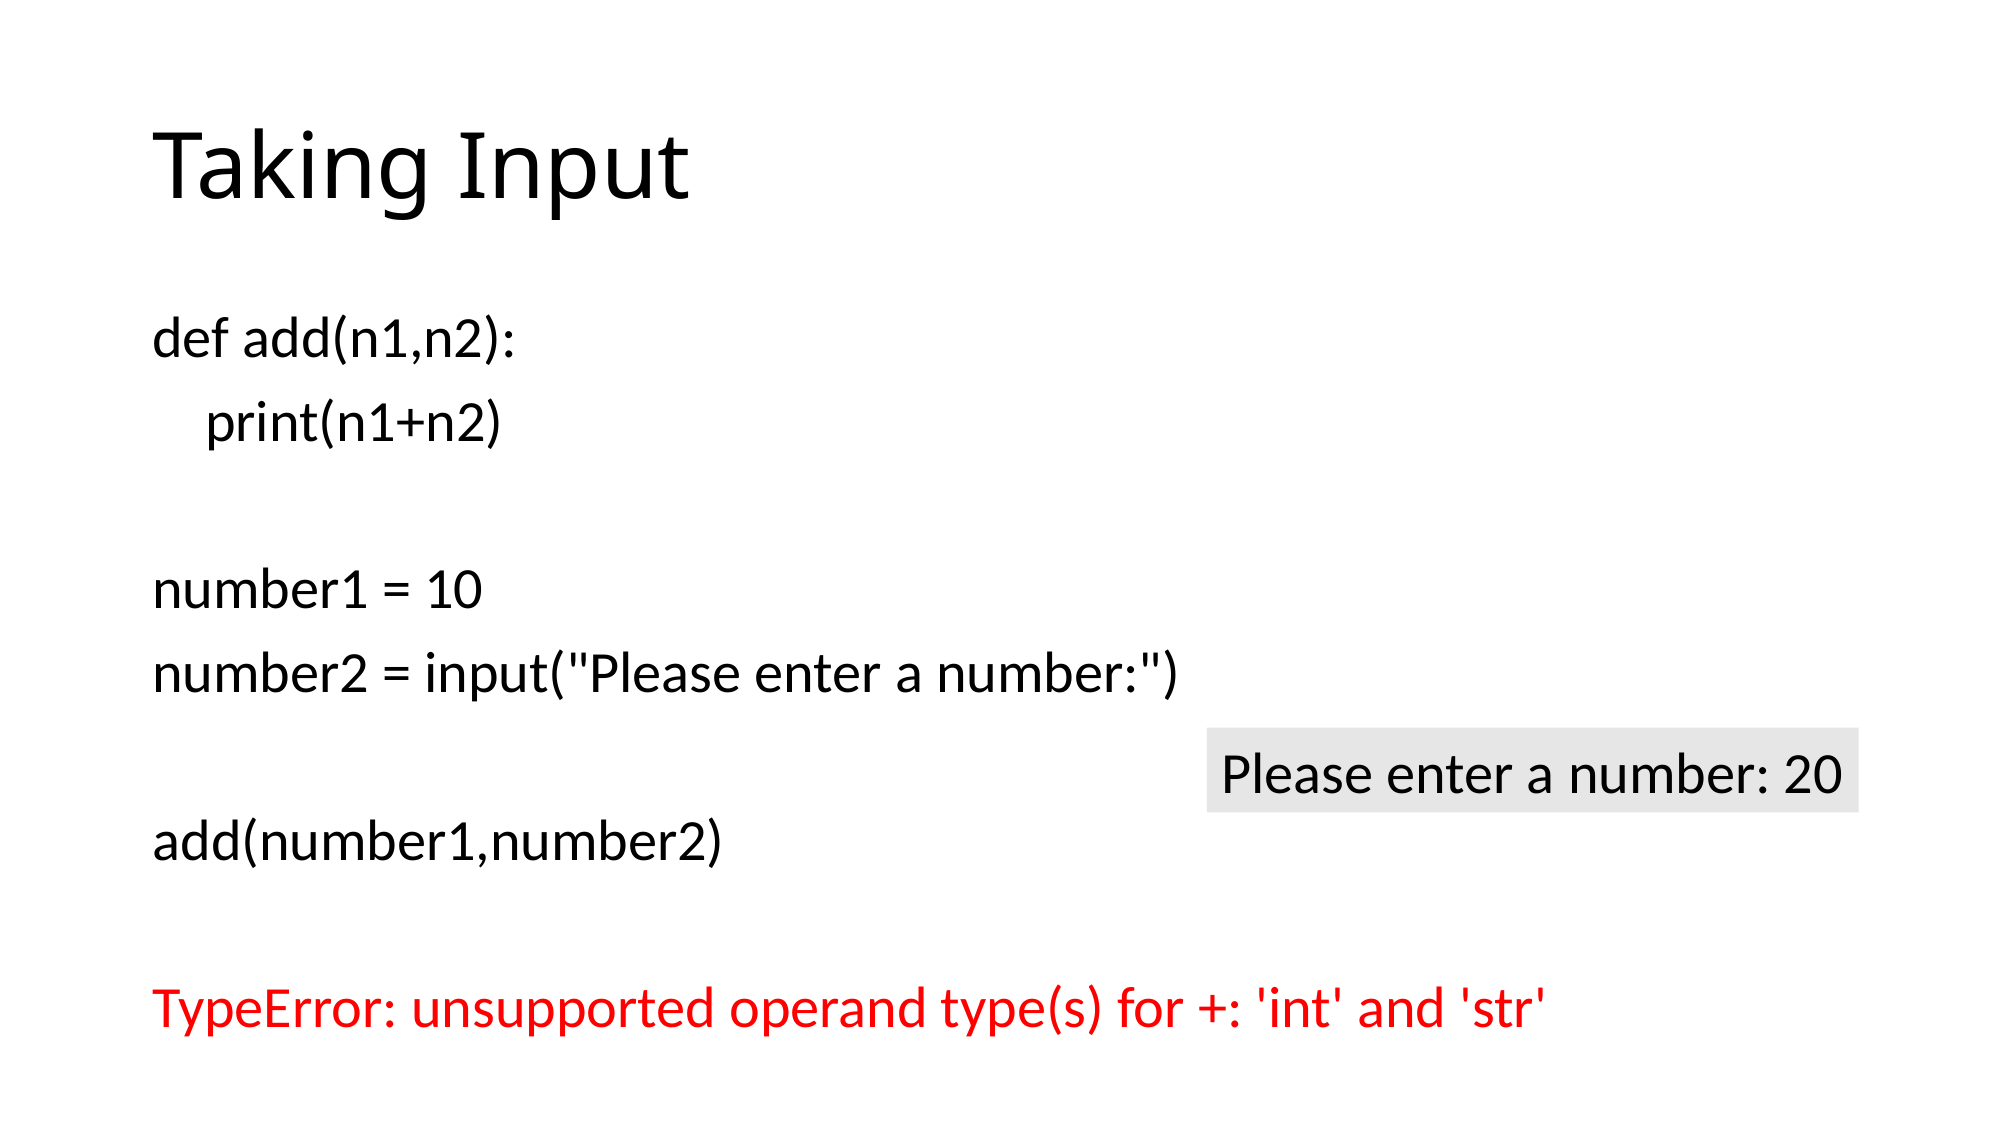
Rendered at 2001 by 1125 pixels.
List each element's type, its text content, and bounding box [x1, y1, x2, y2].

title Taking Input [137, 59, 1863, 278]
list def add(n1,n2): print(n1+n2) number1 = 10 number2 = input("Please enter a number:") add(number1,number2) TypeError: unsupported operand type(s) for +: 'int' and 'str' [137, 299, 1863, 1096]
text_box Please enter a number: 20 [1206, 727, 1859, 813]
